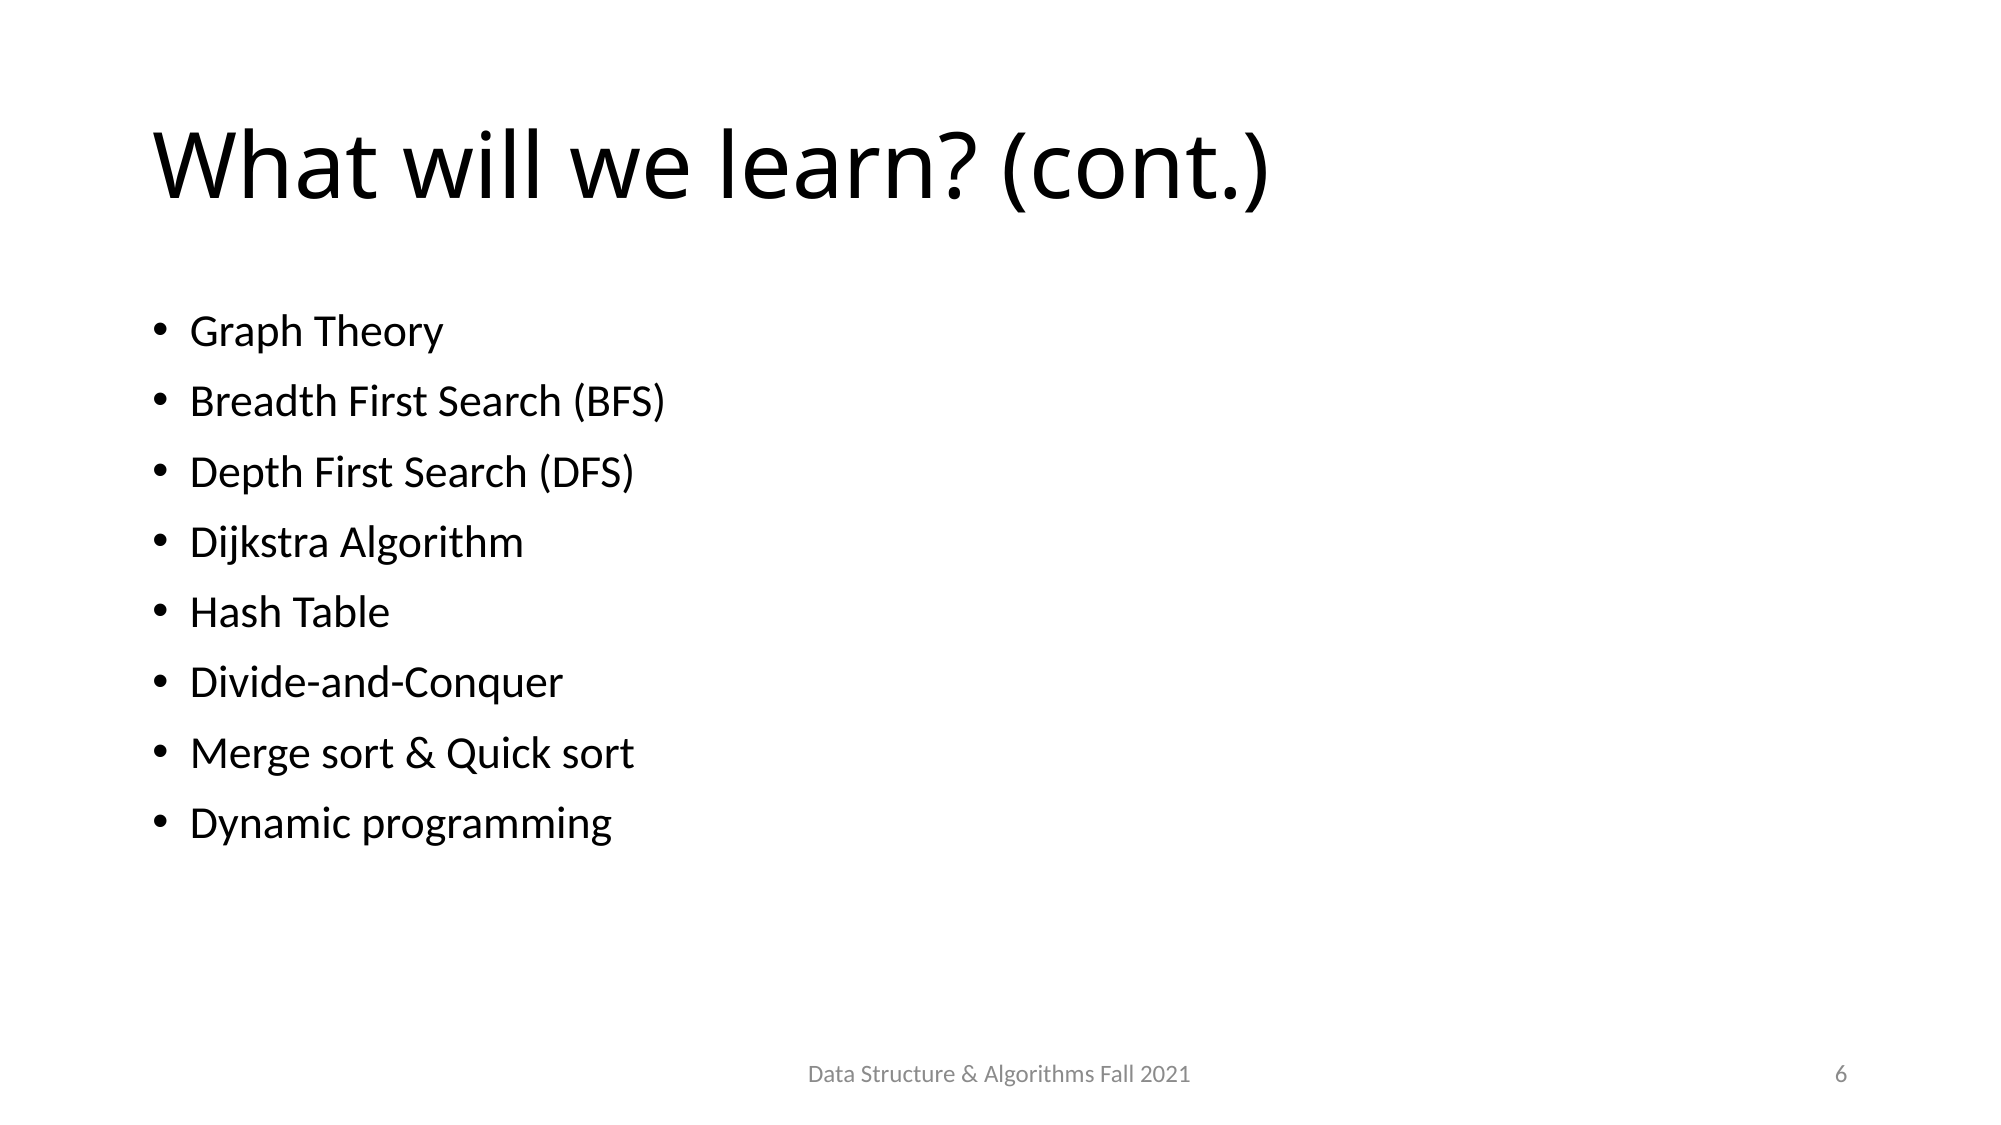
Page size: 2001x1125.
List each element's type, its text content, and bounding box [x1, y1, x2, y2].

footer Data Structure & Algorithms Fall 2021 [662, 1042, 1338, 1103]
list Graph Theory Breadth First Search (BFS) Depth First Search (DFS) Dijkstra Algorithm Hash Table Divide-and-Conquer Merge sort & Quick sort Dynamic programming [137, 299, 1863, 1014]
title What will we learn? (cont.) [137, 59, 1863, 278]
slide_number 6 [1412, 1042, 1863, 1103]
